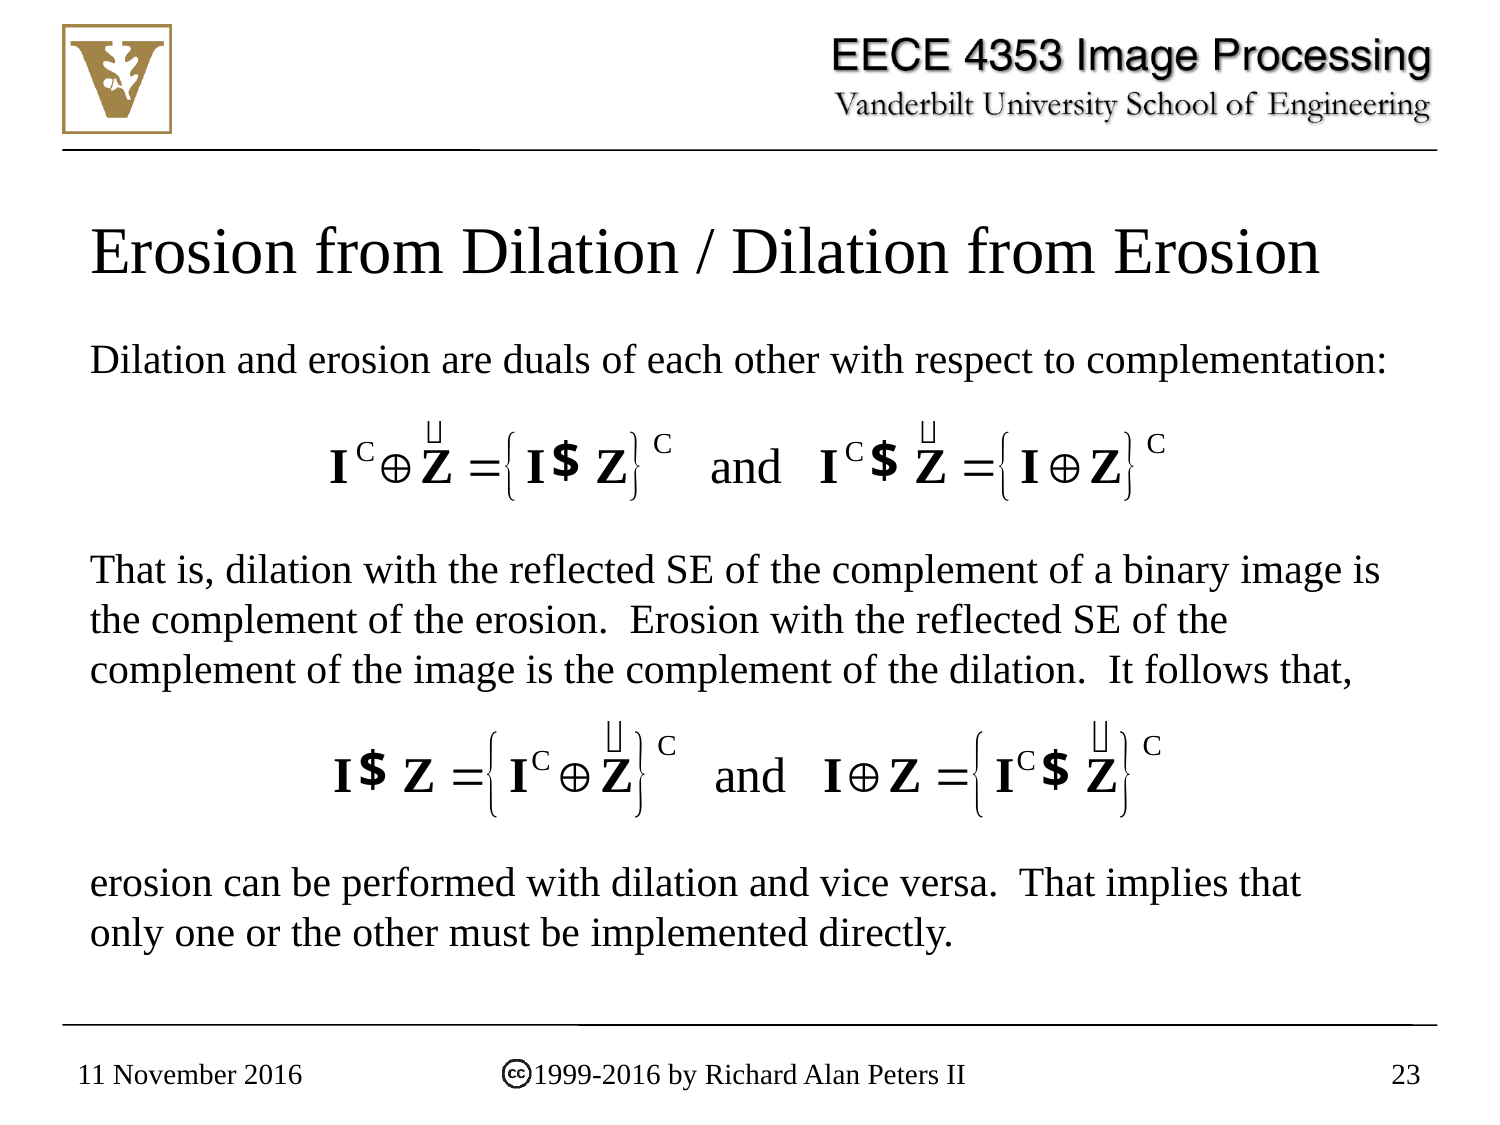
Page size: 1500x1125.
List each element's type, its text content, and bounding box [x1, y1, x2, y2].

text_box That is, dilation with the reflected SE of the complement of a binary image is the complement of the erosion. Erosion with the reflected SE of the complement of the image is the complement of the dilation. It follows that, [75, 534, 1400, 699]
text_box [326, 721, 1174, 826]
picture [62, 24, 172, 134]
slide_number 23 [1098, 1042, 1436, 1103]
text_box Dilation and erosion are duals of each other with respect to complementation: [74, 324, 1425, 390]
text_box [322, 420, 1178, 509]
text_box erosion can be performed with dilation and vice versa. That implies that only one or the other must be implemented directly. [75, 847, 1400, 963]
footer 1999-2016 by Richard Alan Peters II [496, 1042, 1004, 1103]
title Erosion from Dilation / Dilation from Erosion [75, 145, 1350, 324]
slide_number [62, 1042, 400, 1103]
picture [826, 25, 1436, 133]
